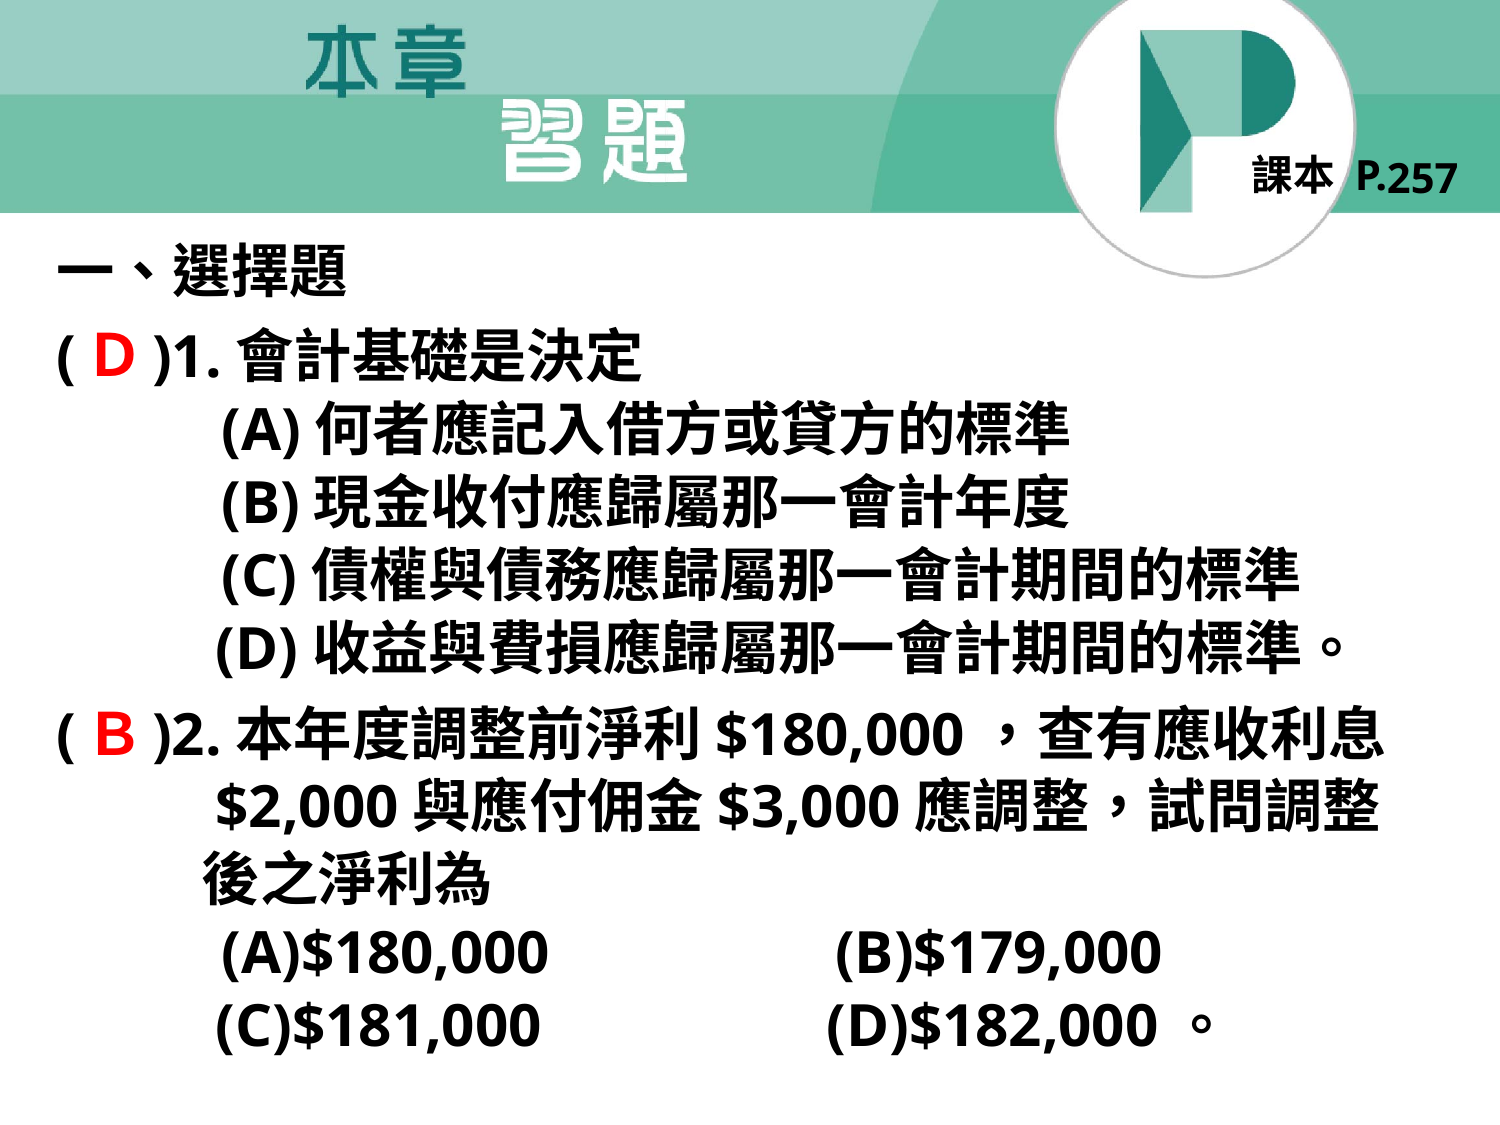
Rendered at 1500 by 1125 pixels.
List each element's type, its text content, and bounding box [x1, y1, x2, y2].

picture [0, 0, 1500, 279]
text_box Ｄ [70, 310, 159, 396]
list 一、選擇題 ( )1.會計基礎是決定 (A)何者應記入借方或貸方的標準 (B)現金收付應歸屬那一會計年度 (C)債權與債務應歸屬那一會計期間的標準 (D)收益與費損應歸屬那一會計期間的標準。 ( )2.本年度調整前淨利$180,000，查有應收利息 $2,000與應付佣金$3,000應調整，試問調整 後之淨利為 (A)$180,000 (B)$179,000 (C)$181,000 (D)$182,000。 [40, 223, 1460, 1095]
list 257 [1371, 144, 1499, 191]
text_box Ｂ [70, 689, 159, 774]
